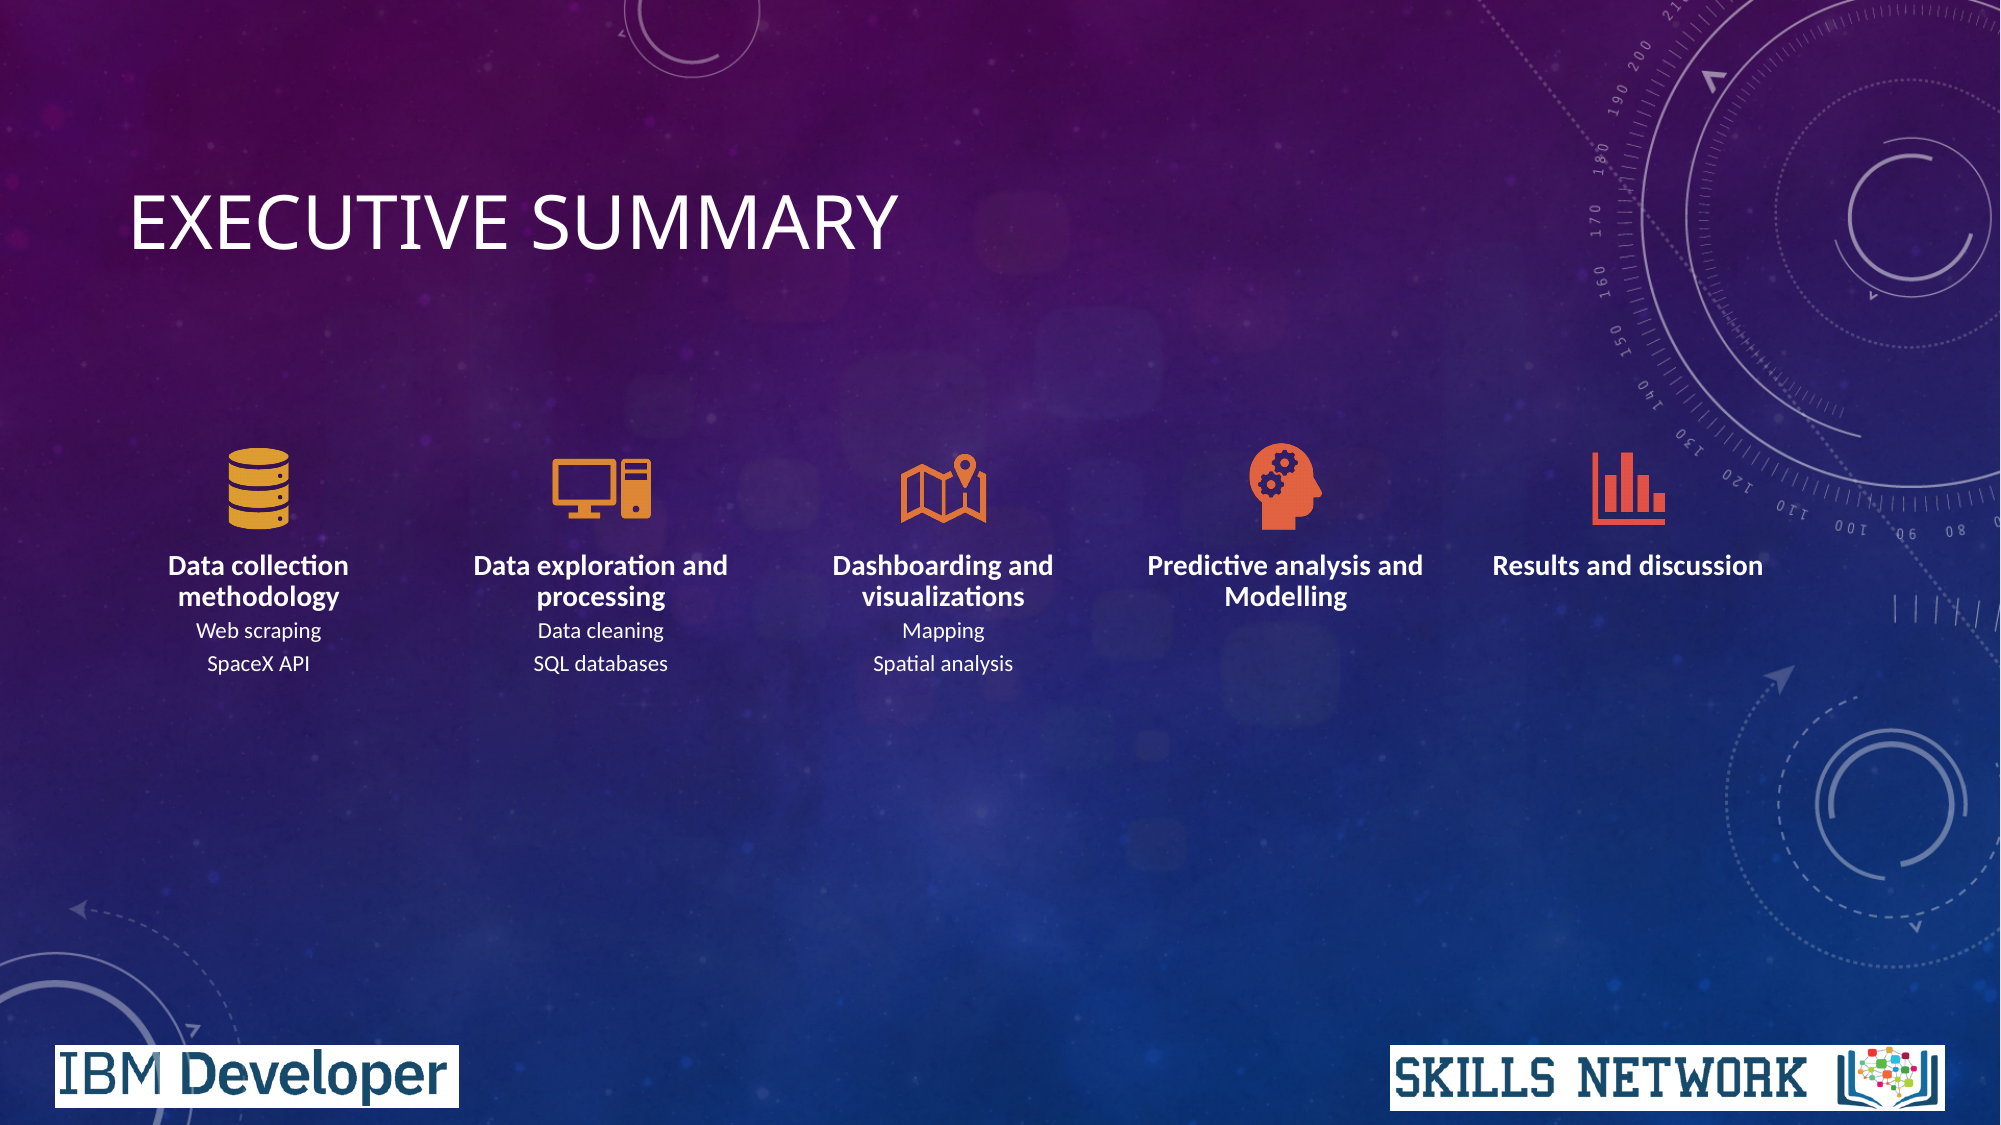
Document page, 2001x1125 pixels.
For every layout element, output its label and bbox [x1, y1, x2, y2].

list [112, 284, 1775, 841]
picture [0, 0, 2001, 1125]
